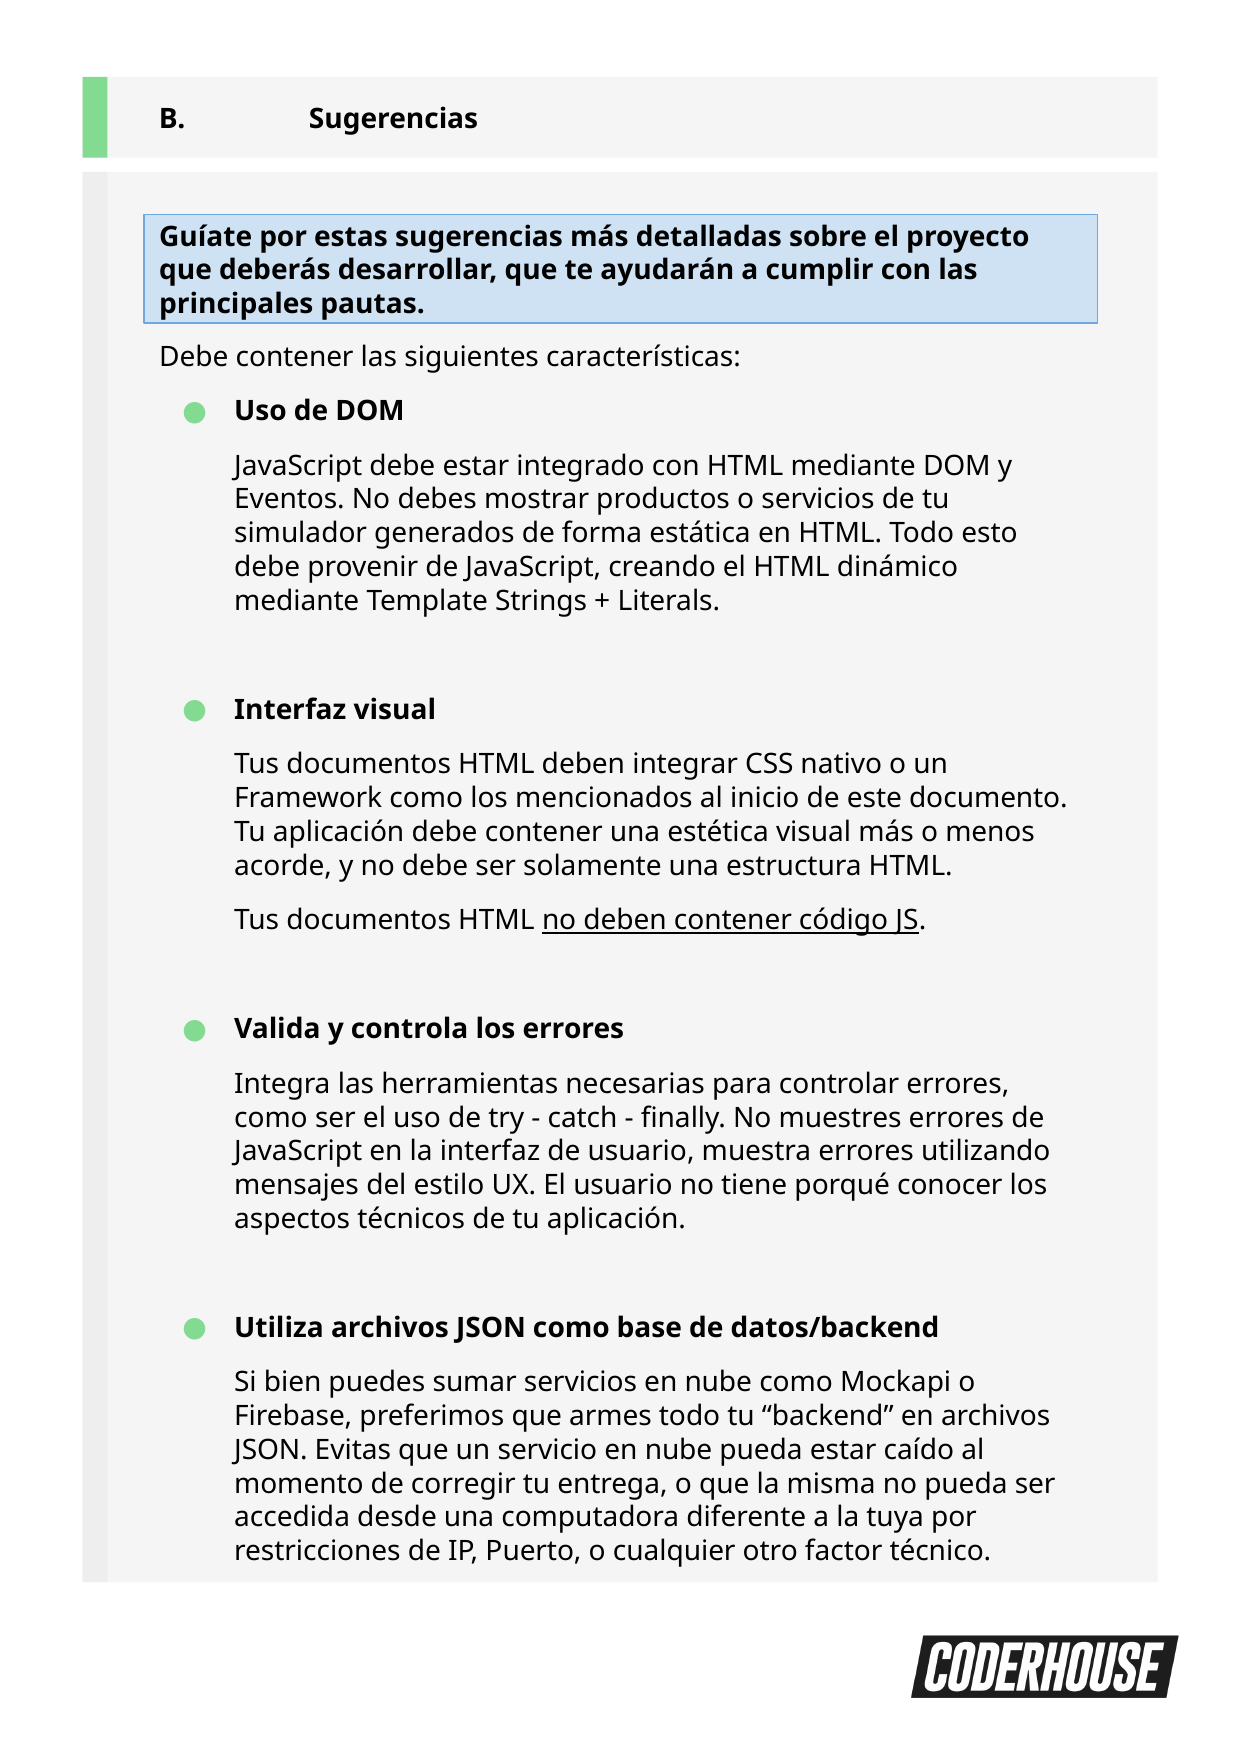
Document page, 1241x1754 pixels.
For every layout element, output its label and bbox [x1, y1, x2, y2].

text_box [82, 76, 1158, 158]
text_box [82, 171, 1158, 1583]
picture [902, 1630, 1185, 1703]
